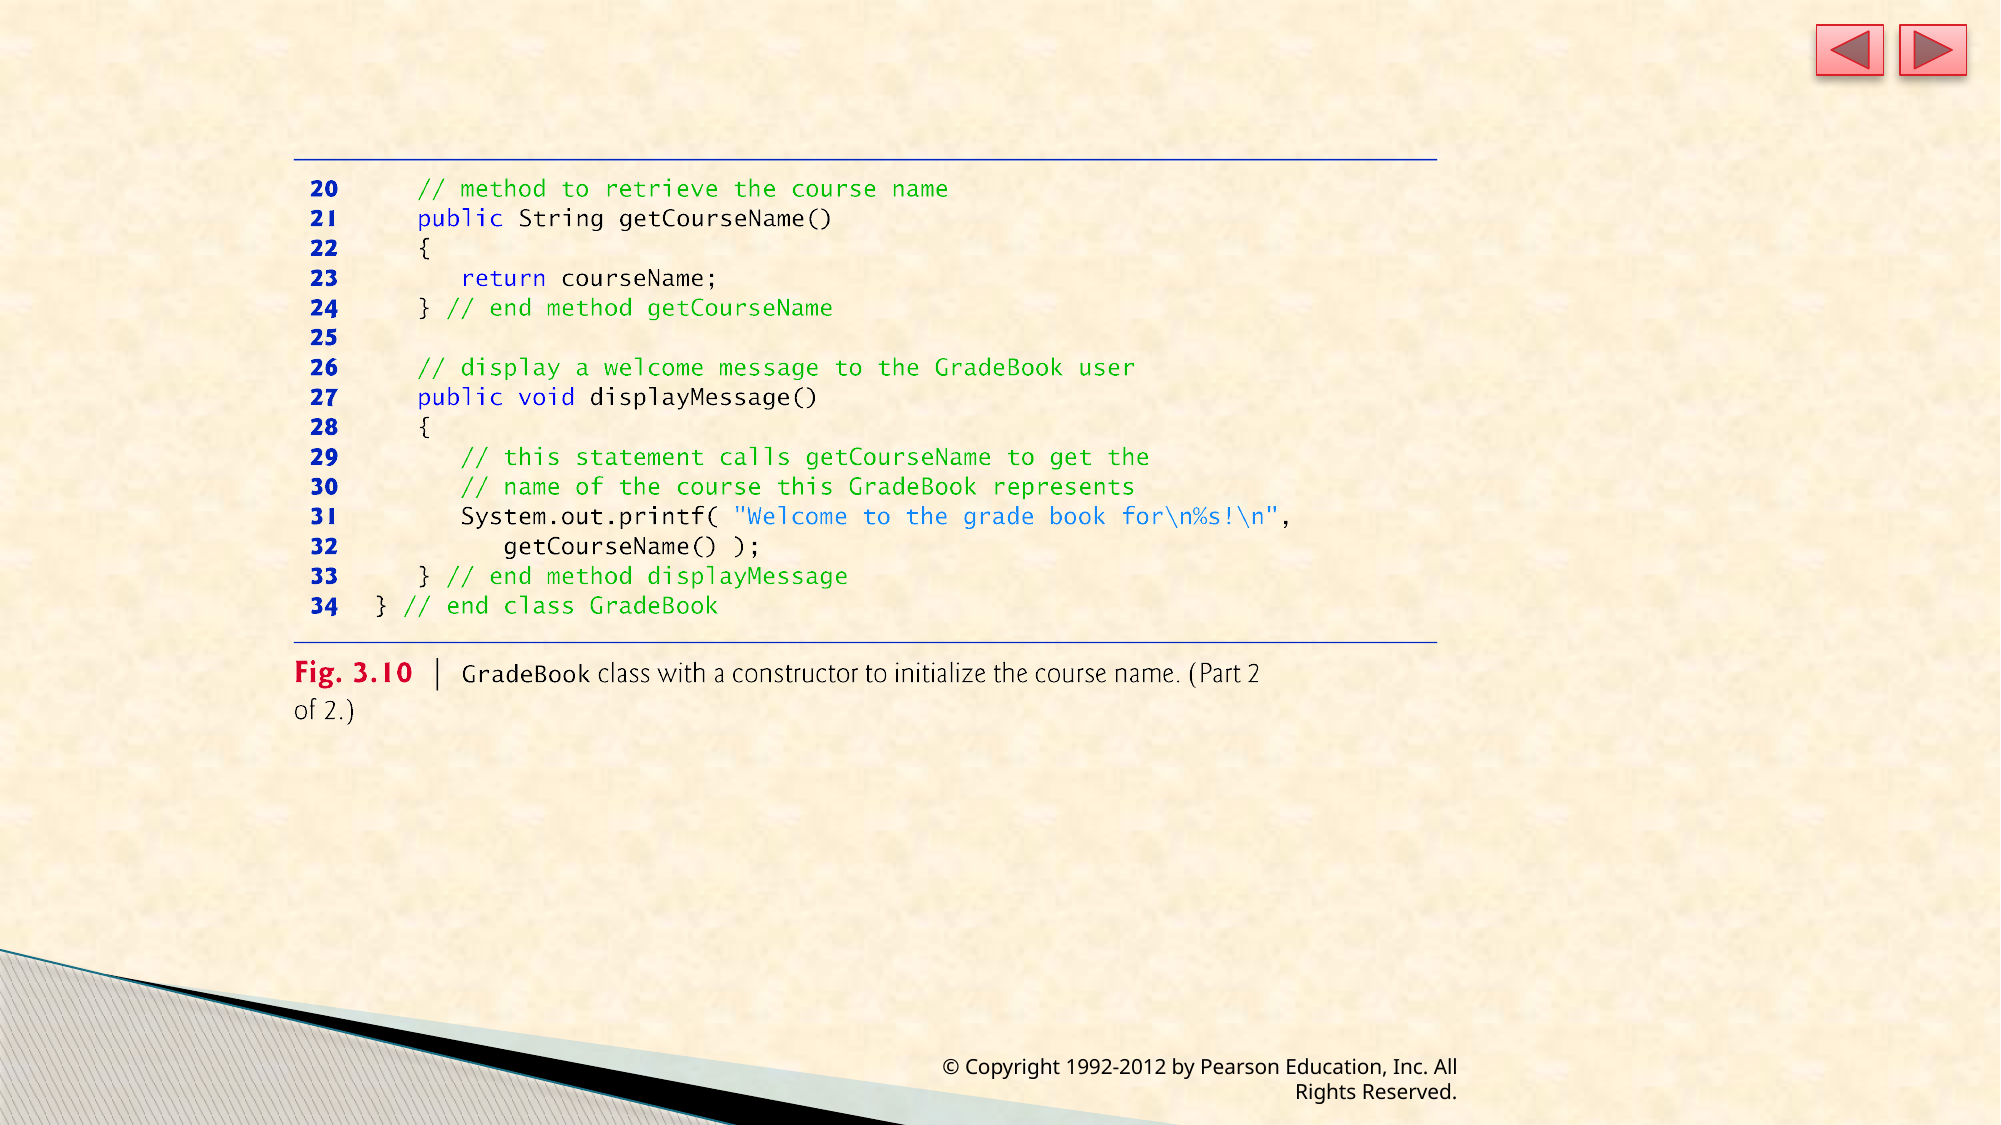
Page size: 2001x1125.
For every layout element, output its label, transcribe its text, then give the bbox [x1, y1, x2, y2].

footer © Copyright 1992-2012 by Pearson Education, Inc. All Rights Reserved. [866, 1051, 1473, 1112]
picture [0, 0, 2001, 1125]
